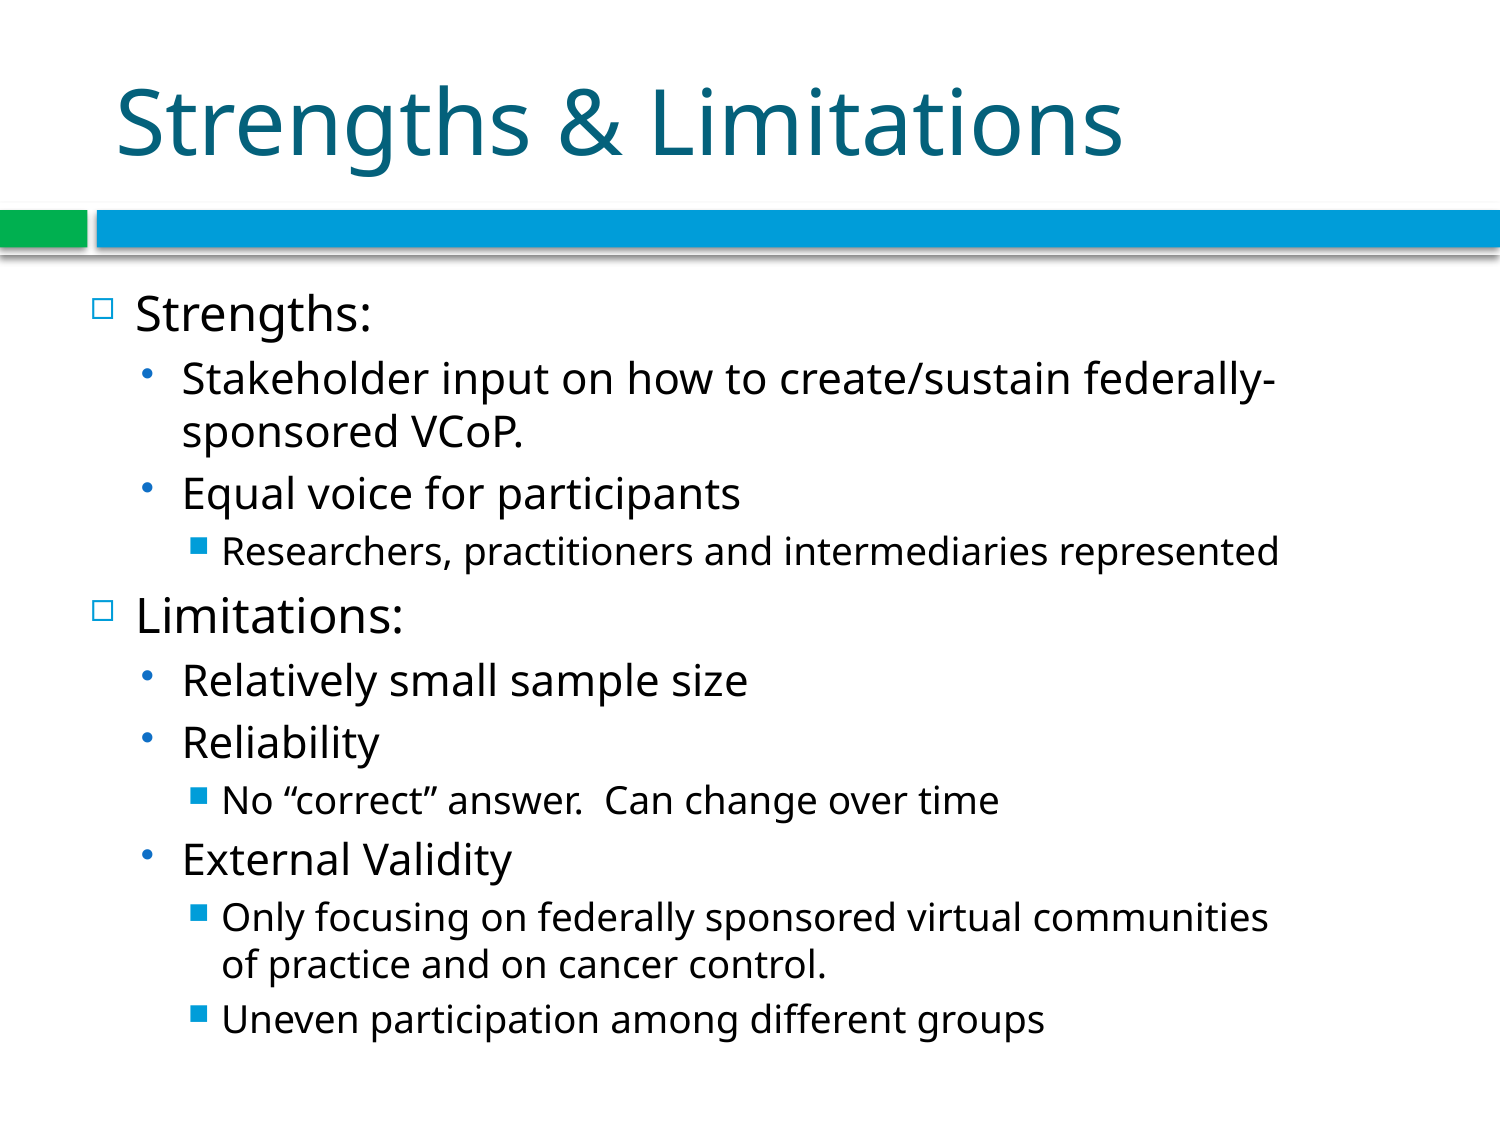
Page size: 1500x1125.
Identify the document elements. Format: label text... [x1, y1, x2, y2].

list Strengths: Stakeholder input on how to create/sustain federally-sponsored VCoP. Equal voice for participants Researchers, practitioners and intermediaries represented Limitations: Relatively small sample size Reliability No “correct” answer. Can change over time External Validity Only focusing on federally sponsored virtual communities of practice and on cancer control. Uneven participation among different groups [75, 275, 1300, 1075]
title Strengths & Limitations [100, 37, 1438, 200]
